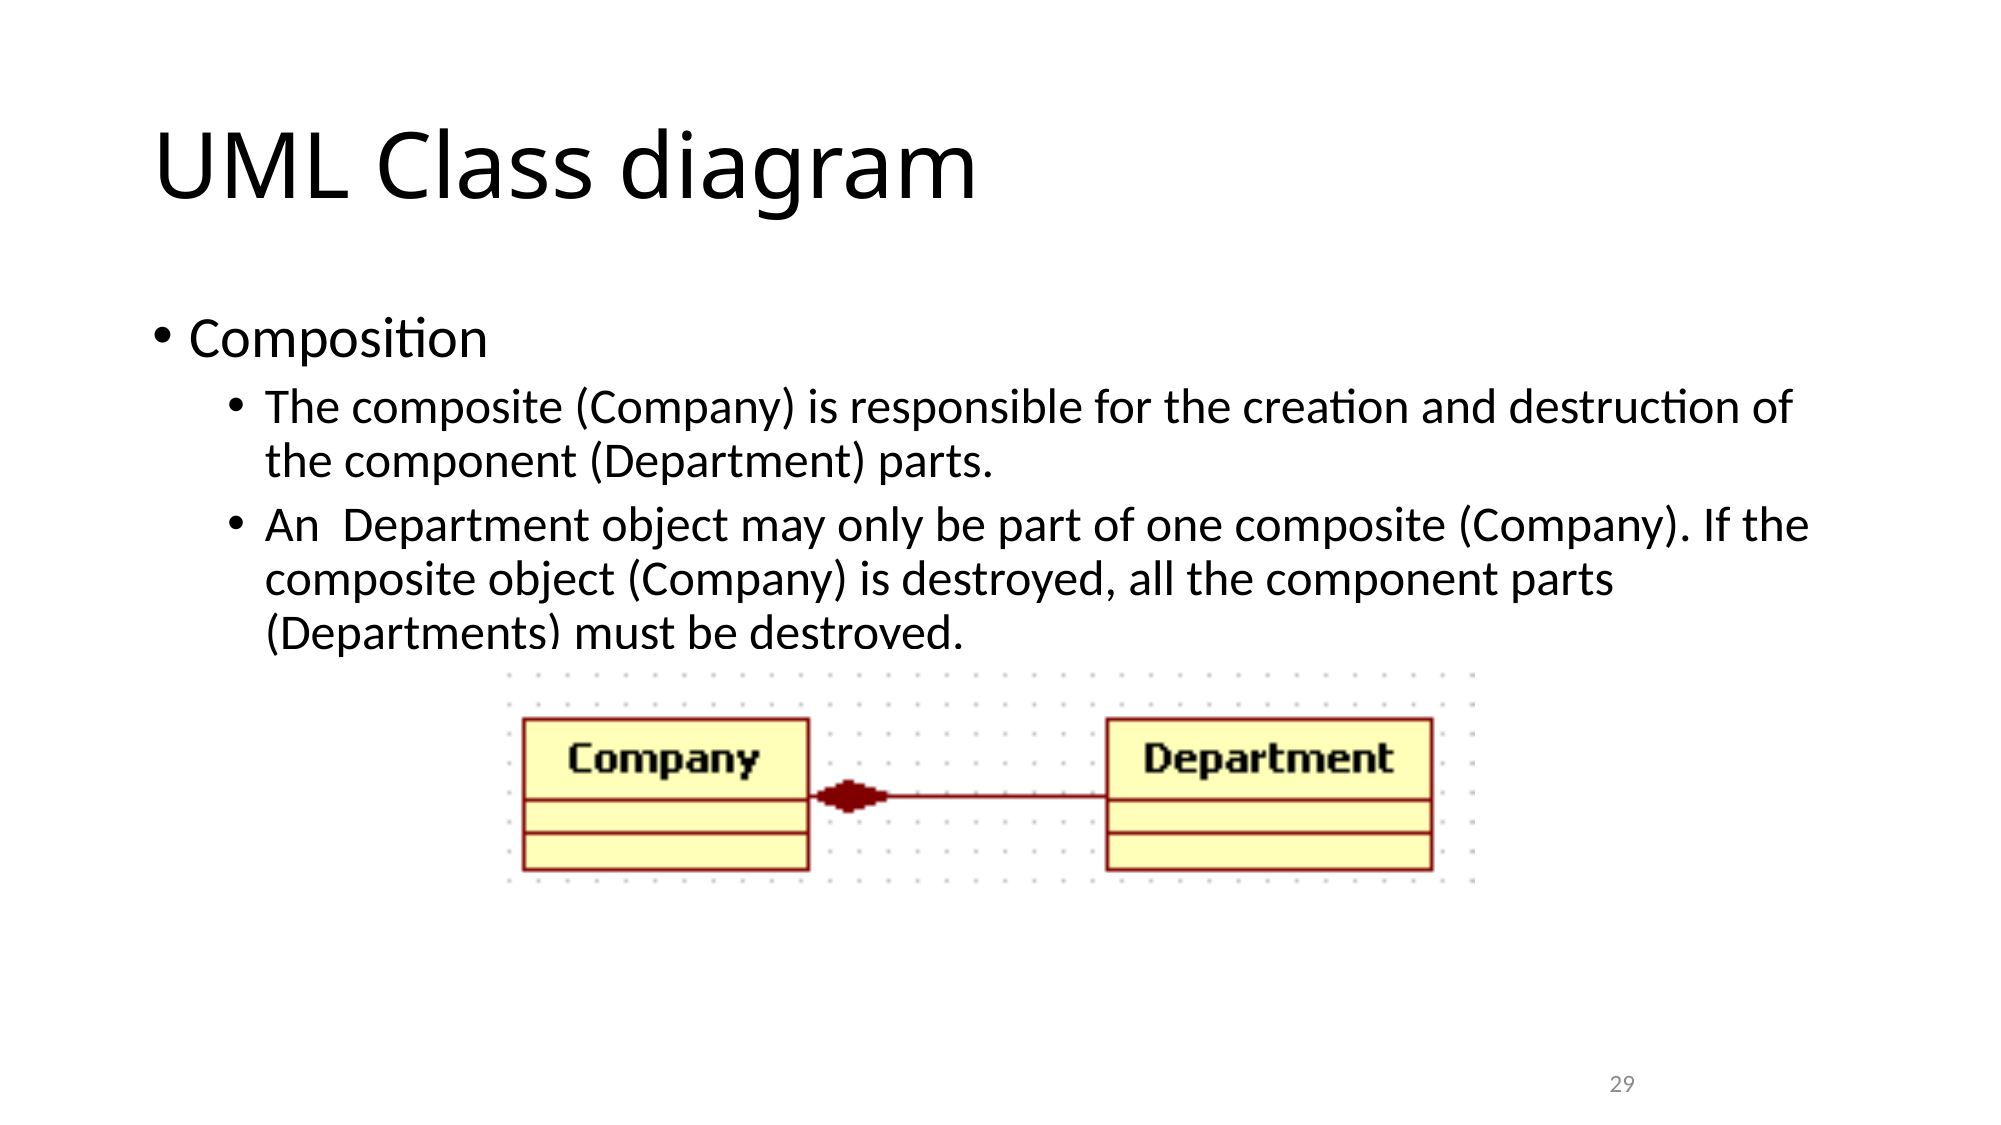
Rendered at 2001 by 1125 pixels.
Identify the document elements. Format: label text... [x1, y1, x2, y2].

list Composition The composite (Company) is responsible for the creation and destruction of the component (Department) parts. An Department object may only be part of one composite (Company). If the composite object (Company) is destroyed, all the component parts (Departments) must be destroyed. [137, 299, 1863, 1014]
slide_number 29 [1299, 1052, 1650, 1113]
picture [487, 649, 1475, 895]
title UML Class diagram [137, 59, 1863, 278]
